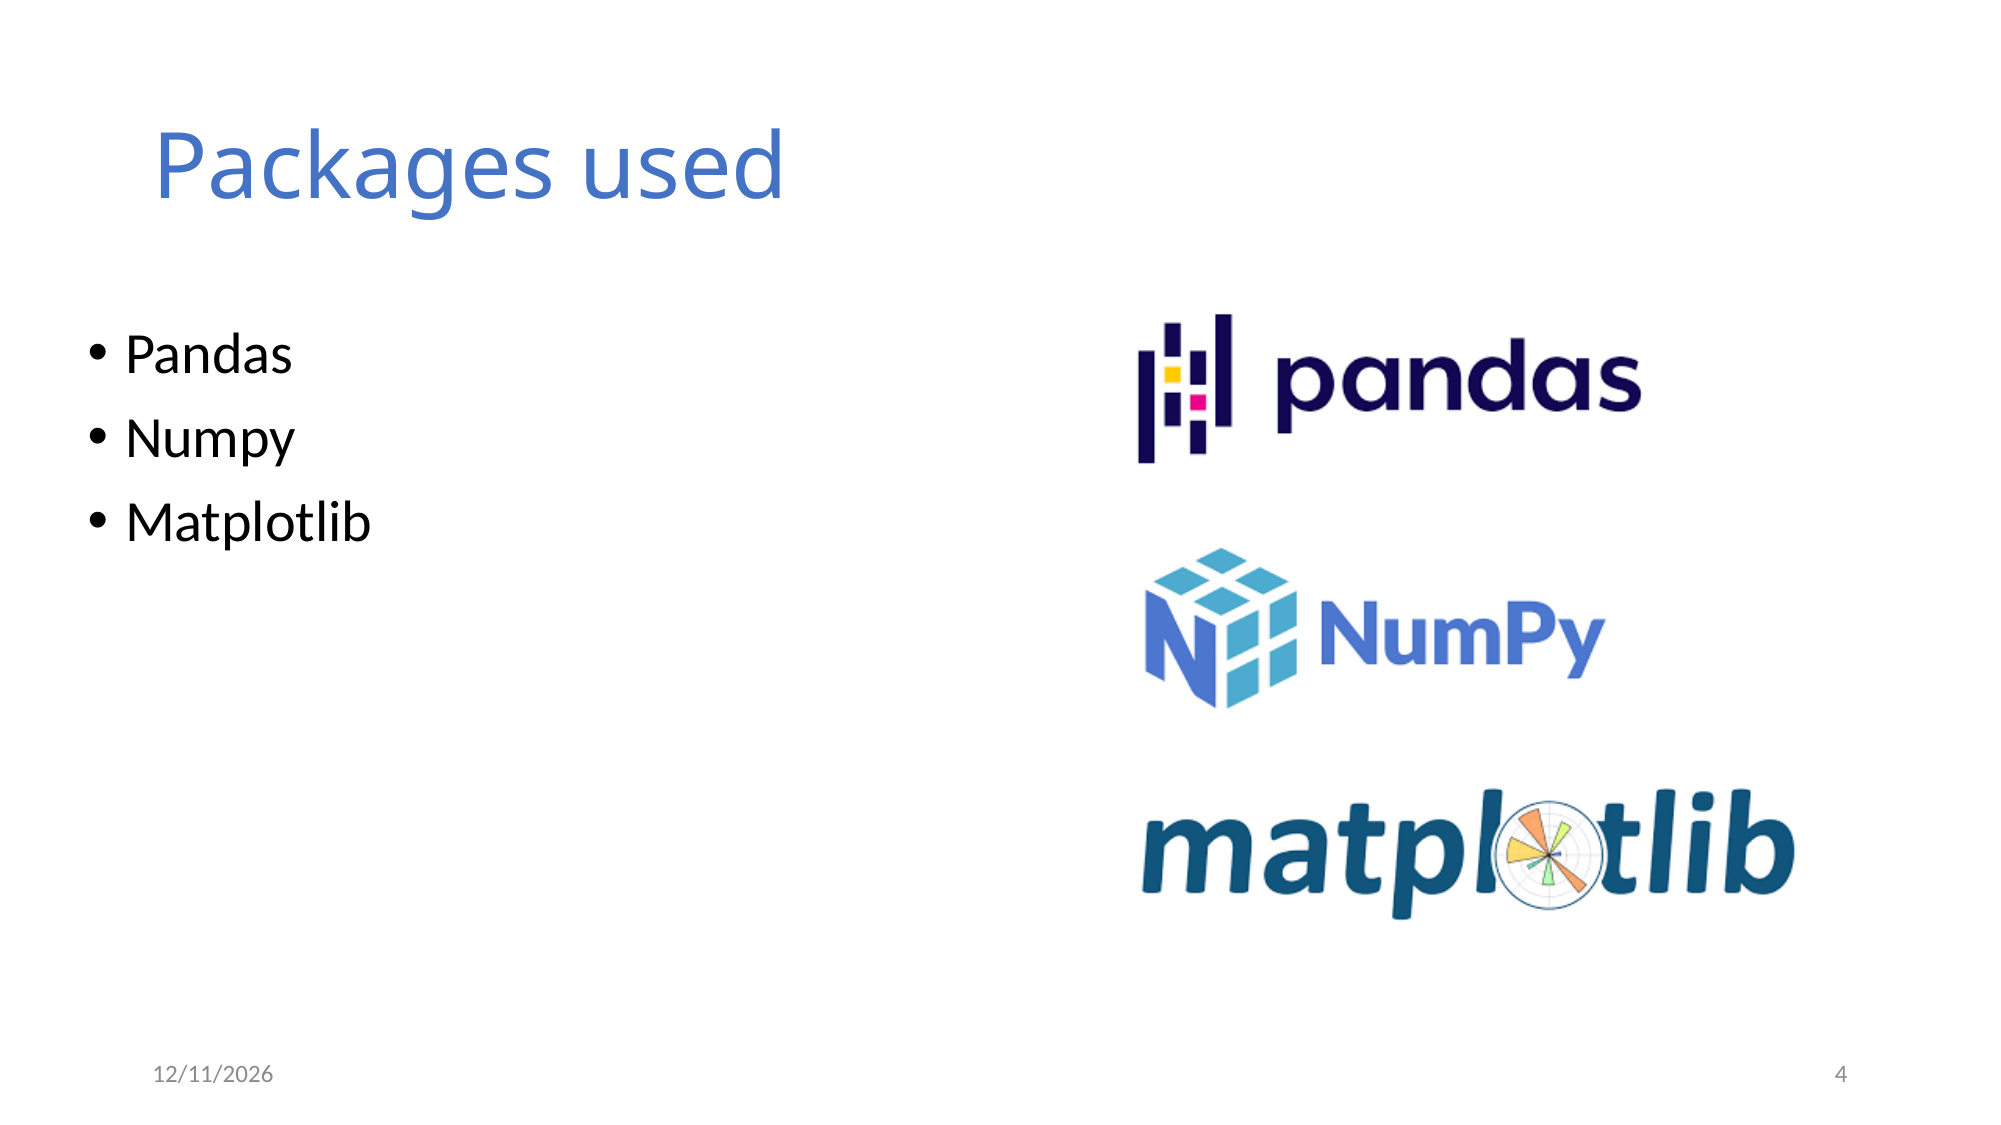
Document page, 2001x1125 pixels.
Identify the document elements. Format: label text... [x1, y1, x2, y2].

picture [1113, 511, 1638, 746]
title Packages used [137, 59, 1863, 278]
picture [1113, 765, 1832, 938]
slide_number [137, 1042, 588, 1103]
slide_number 4 [1412, 1042, 1863, 1103]
list Pandas Numpy Matplotlib [72, 316, 1836, 980]
picture [1113, 277, 1666, 501]
